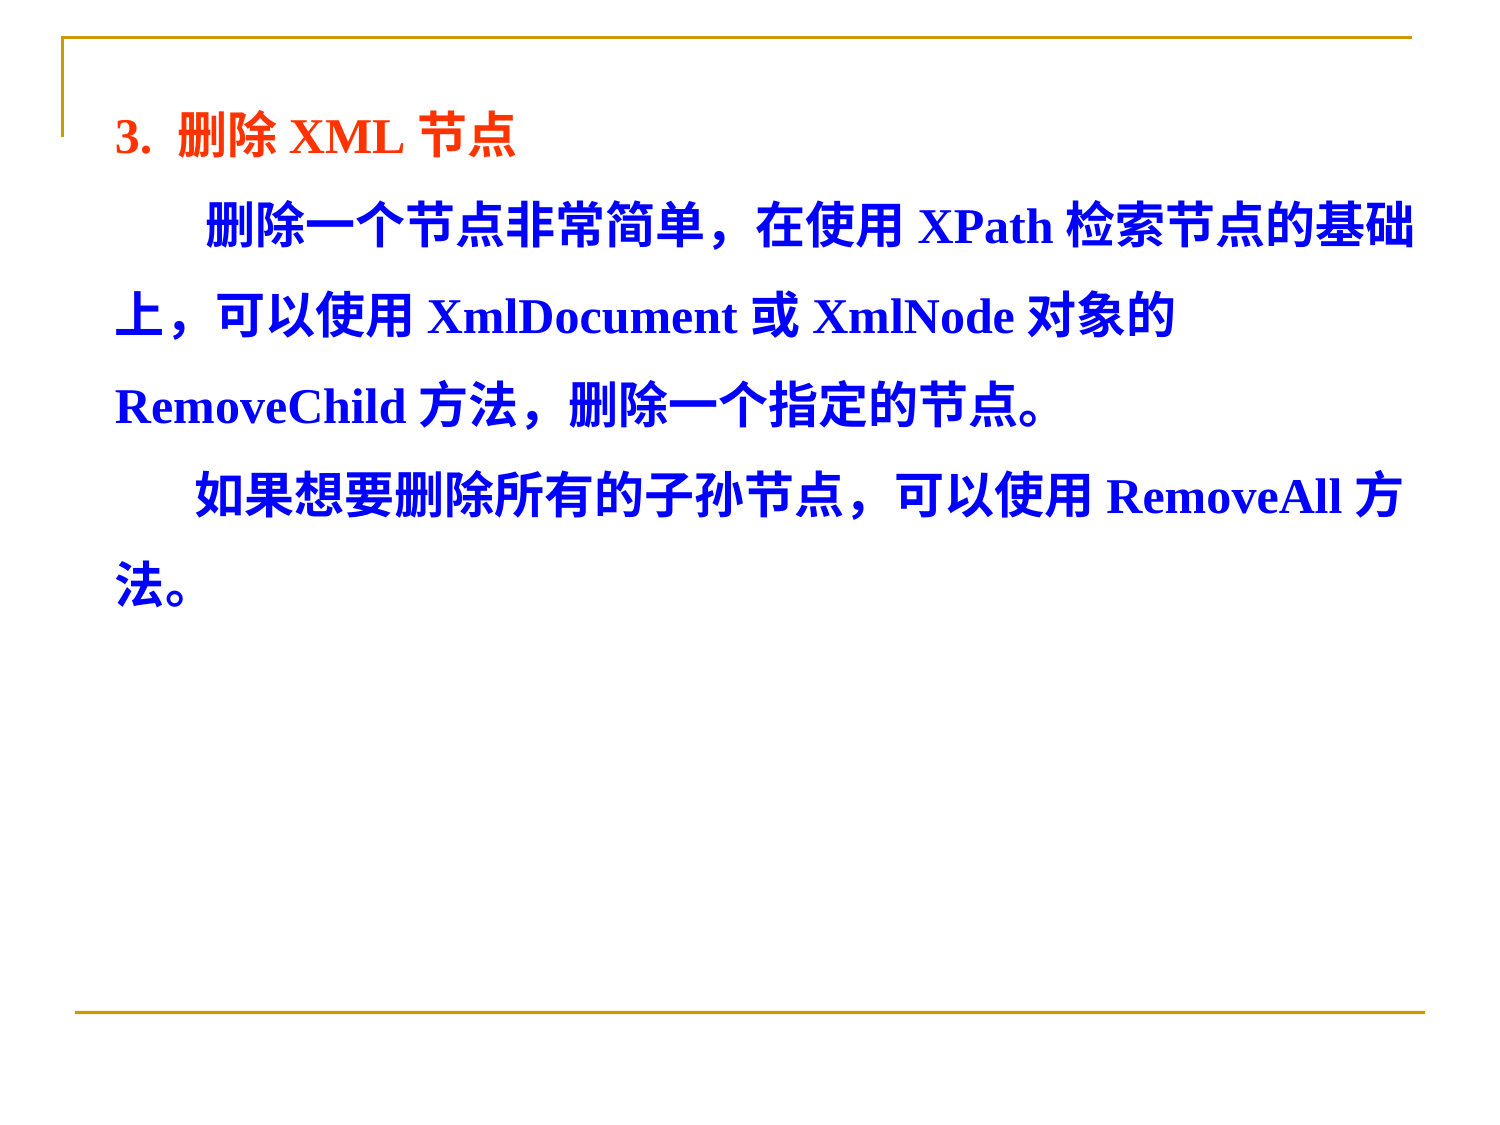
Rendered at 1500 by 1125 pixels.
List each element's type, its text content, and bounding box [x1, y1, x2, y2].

text_box 3. 删除XML节点 删除一个节点非常简单，在使用XPath检索节点的基础上，可以使用XmlDocument或XmlNode对象的RemoveChild方法，删除一个指定的节点。 如果想要删除所有的子孙节点，可以使用RemoveAll方法。 [100, 66, 1471, 622]
